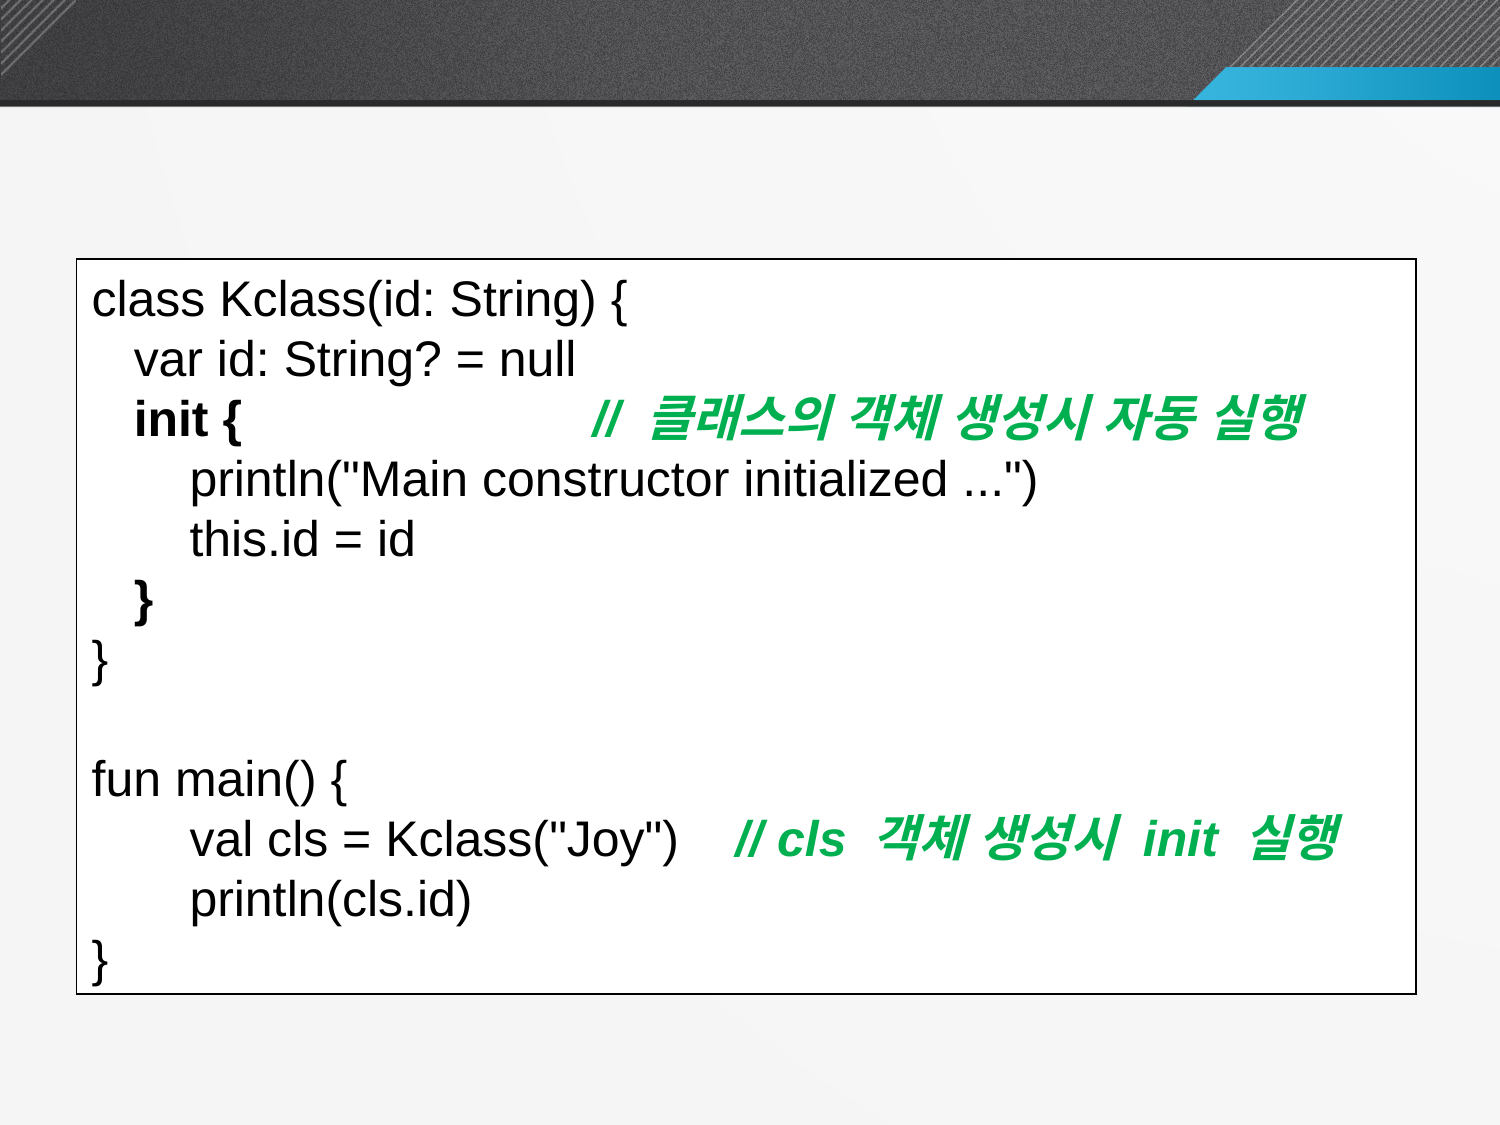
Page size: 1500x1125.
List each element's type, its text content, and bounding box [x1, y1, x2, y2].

text_box 주생성자에서 init 사용 [50, 5, 773, 101]
text_box class Kclass(id: String) { var id: String? = null init { // 클래스의 객체 생성시 자동 실행 println("Main constructor initialized ...") this.id = id } } fun main() { val cls = Kclass("Joy") // cls 객체 생성시 init 실행 println(cls.id) } [76, 258, 1416, 994]
picture [0, 0, 1500, 1125]
